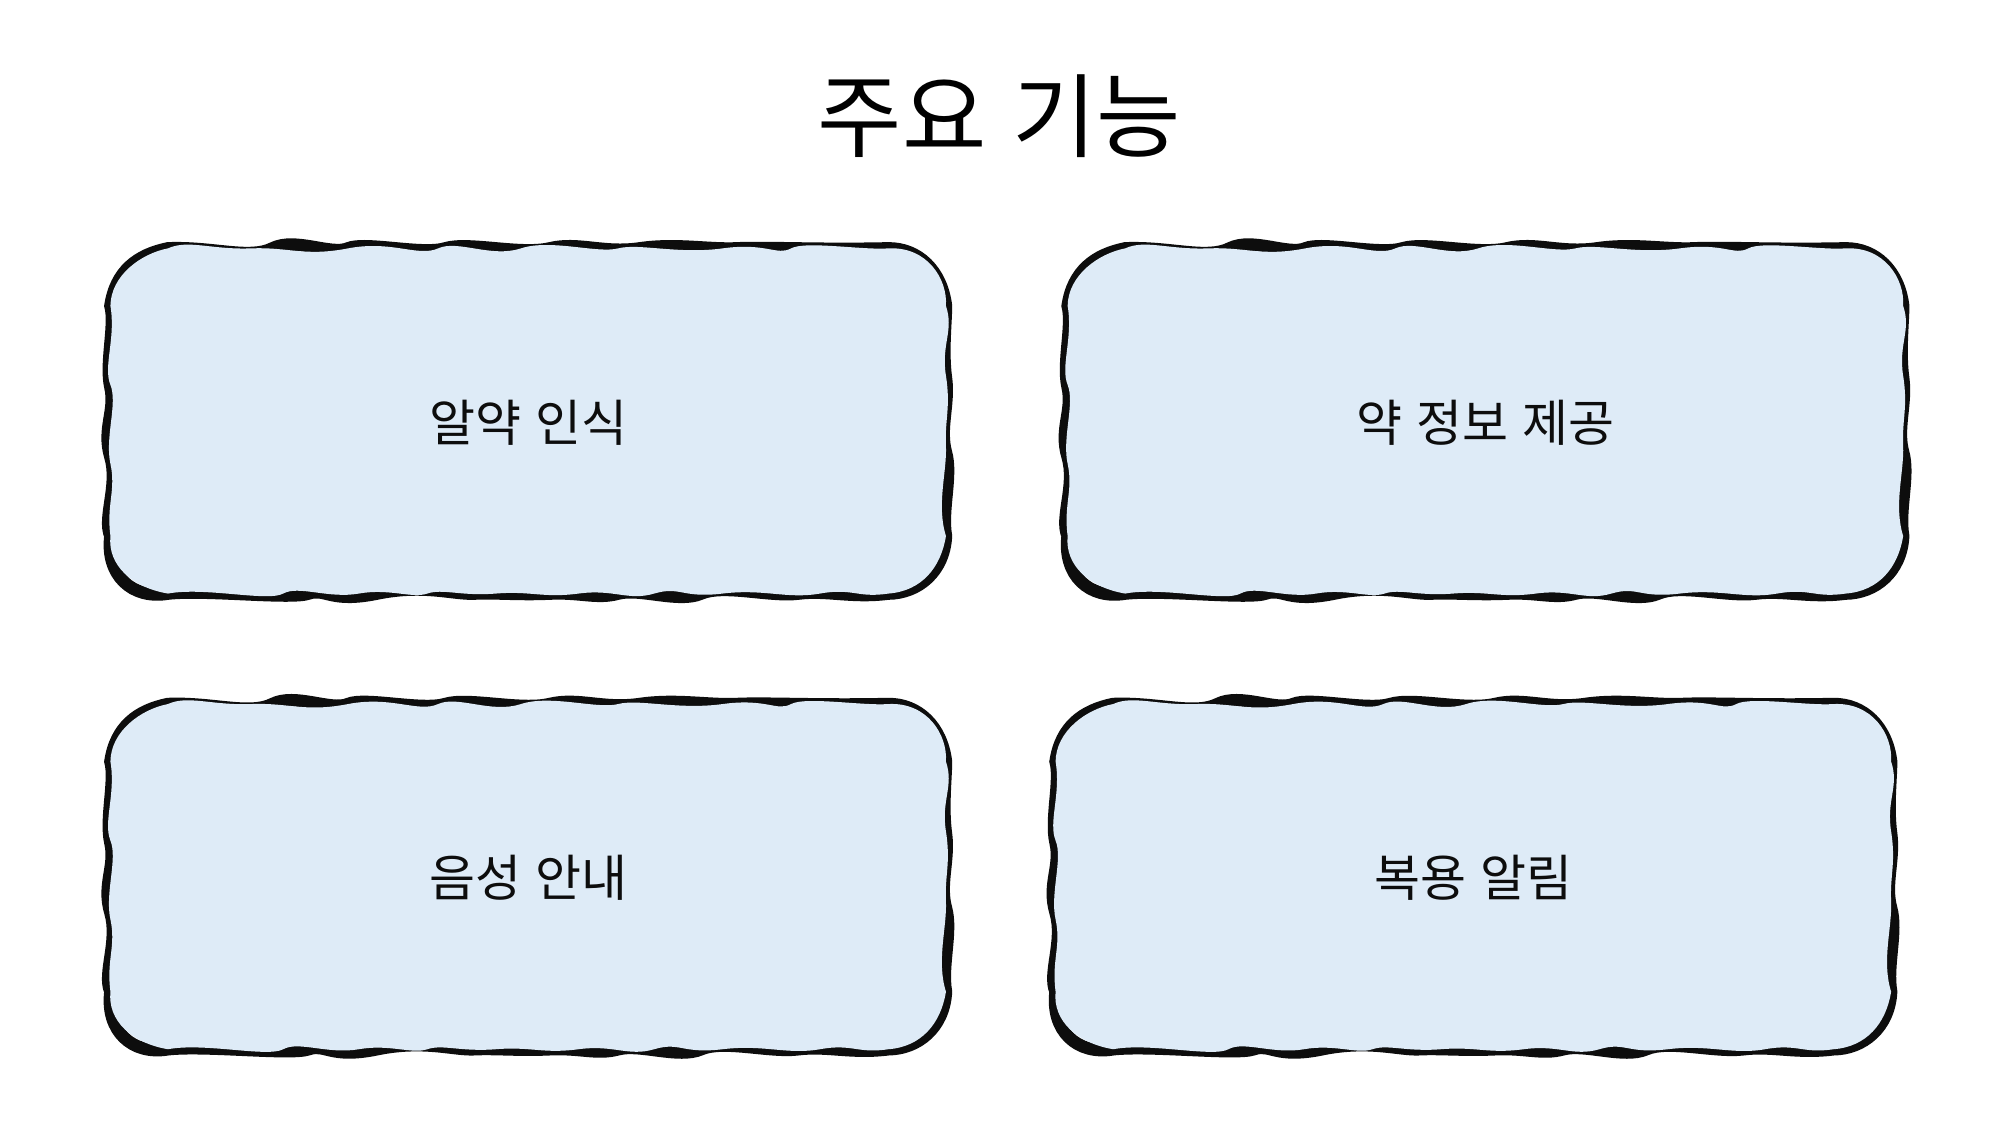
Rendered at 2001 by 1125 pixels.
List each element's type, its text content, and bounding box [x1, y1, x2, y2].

text_box 음성 안내 [106, 699, 950, 1054]
text_box 약 정보 제공 [1063, 243, 1907, 598]
text_box 알약 인식 [106, 243, 950, 598]
text_box 주요 기능 [803, 51, 1197, 177]
text_box 복용 알림 [1051, 699, 1895, 1054]
